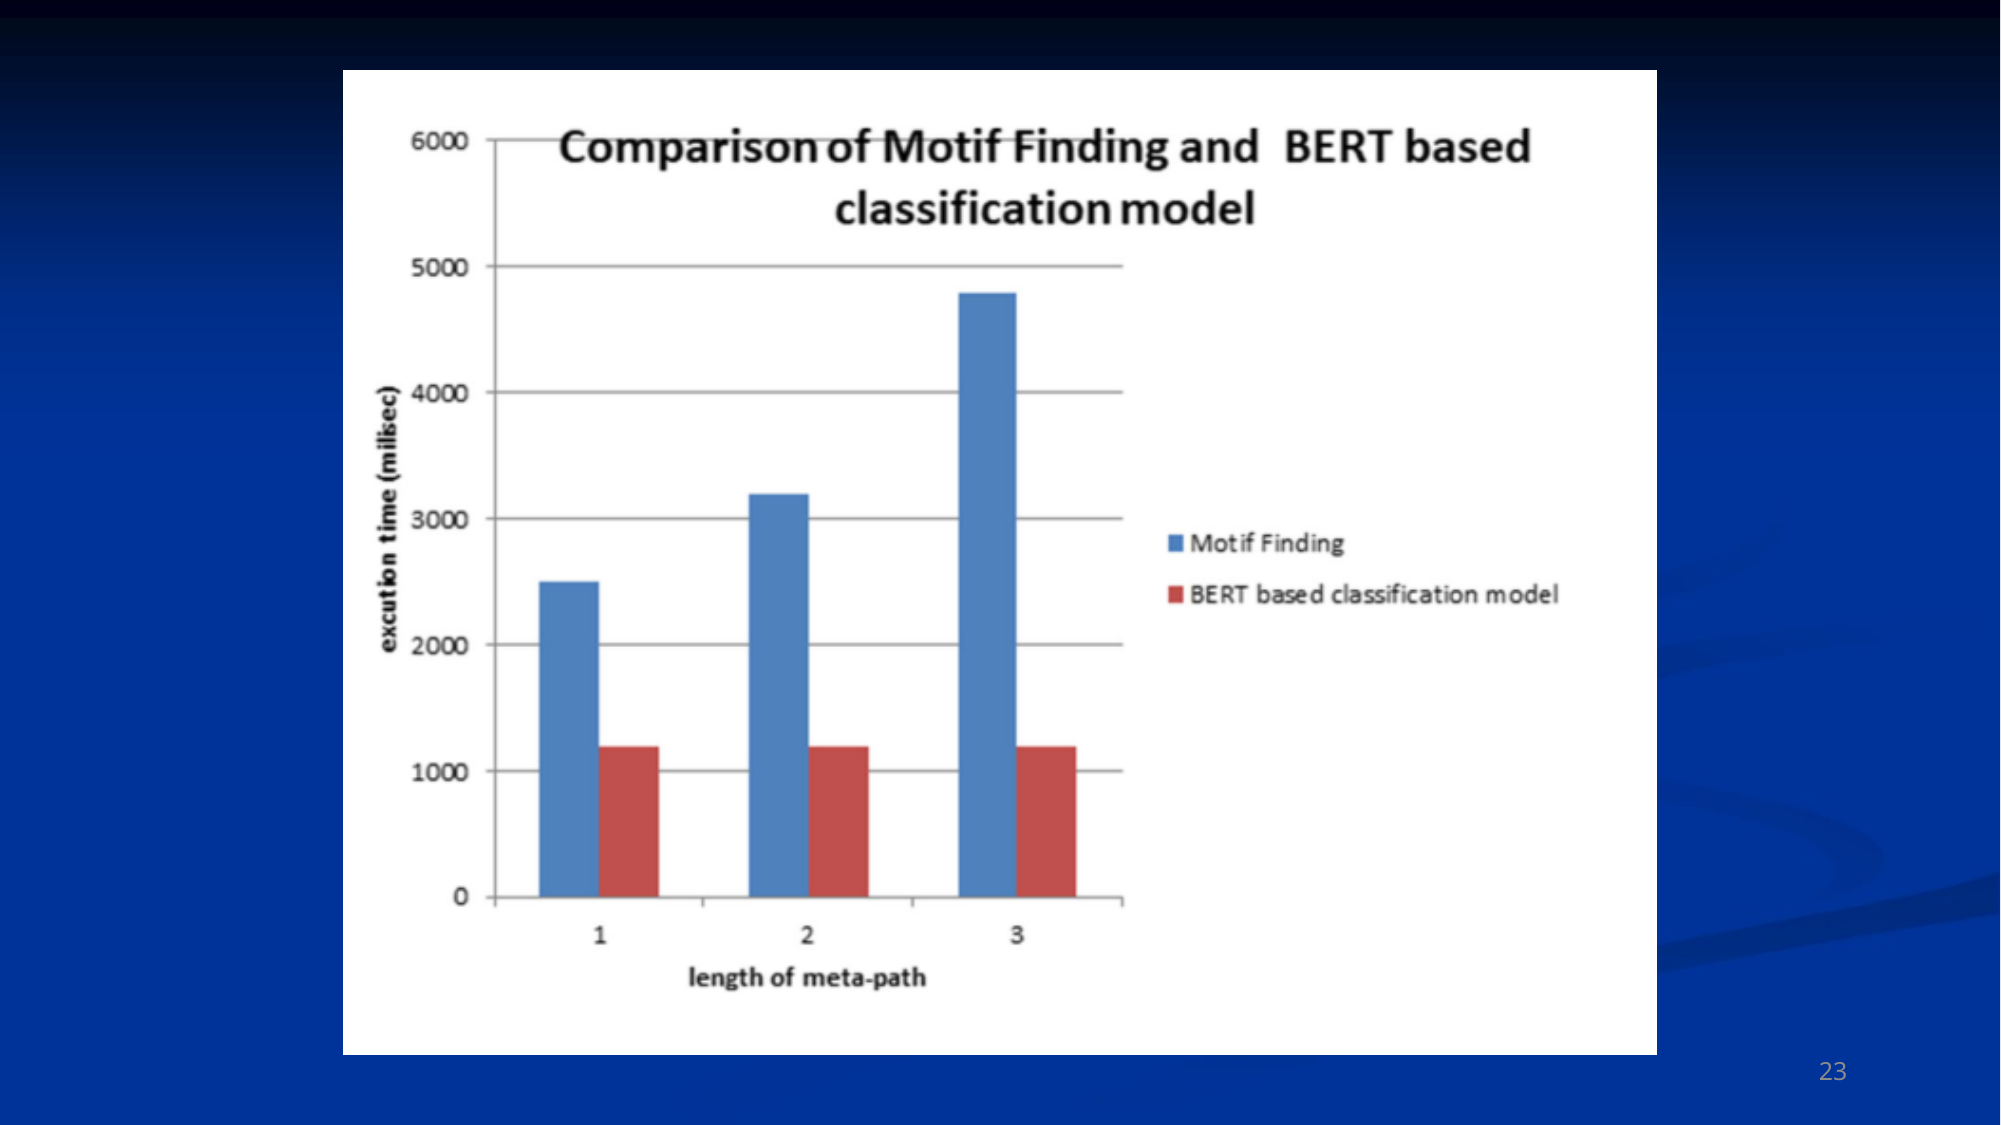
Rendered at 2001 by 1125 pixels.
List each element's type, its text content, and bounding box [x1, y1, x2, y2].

slide_number 23 [1412, 1042, 1863, 1103]
picture [0, 0, 2001, 1125]
